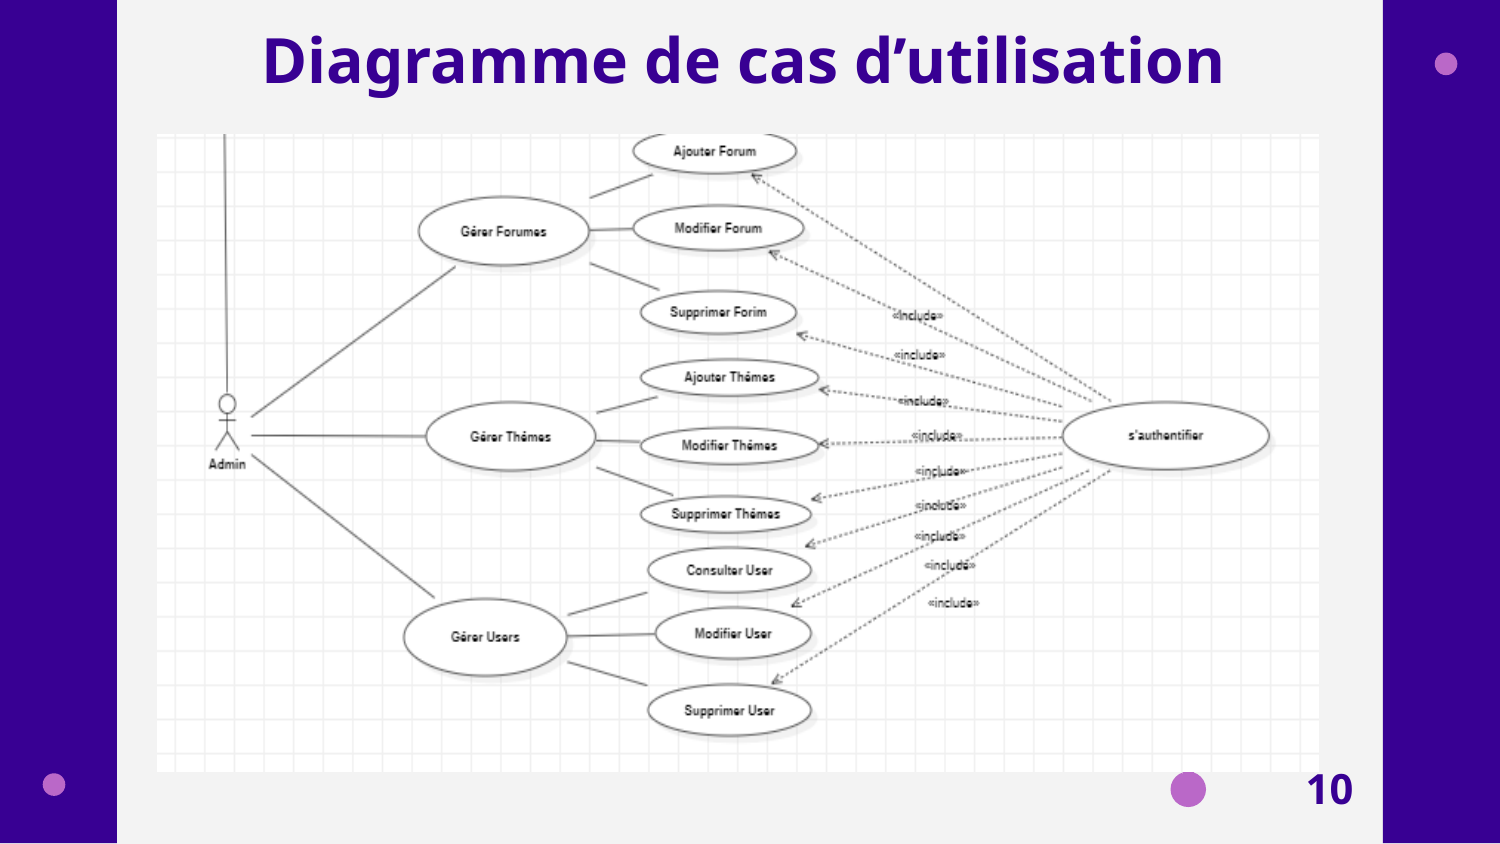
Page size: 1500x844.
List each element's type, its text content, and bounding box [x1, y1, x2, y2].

picture [157, 134, 1319, 772]
text_box [0, 0, 117, 844]
title Diagramme de cas d’utilisation [117, 22, 1377, 112]
text_box 10 [1290, 755, 1371, 820]
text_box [1170, 780, 1207, 808]
text_box [42, 773, 66, 796]
text_box [1382, 0, 1500, 844]
text_box [1434, 52, 1458, 76]
